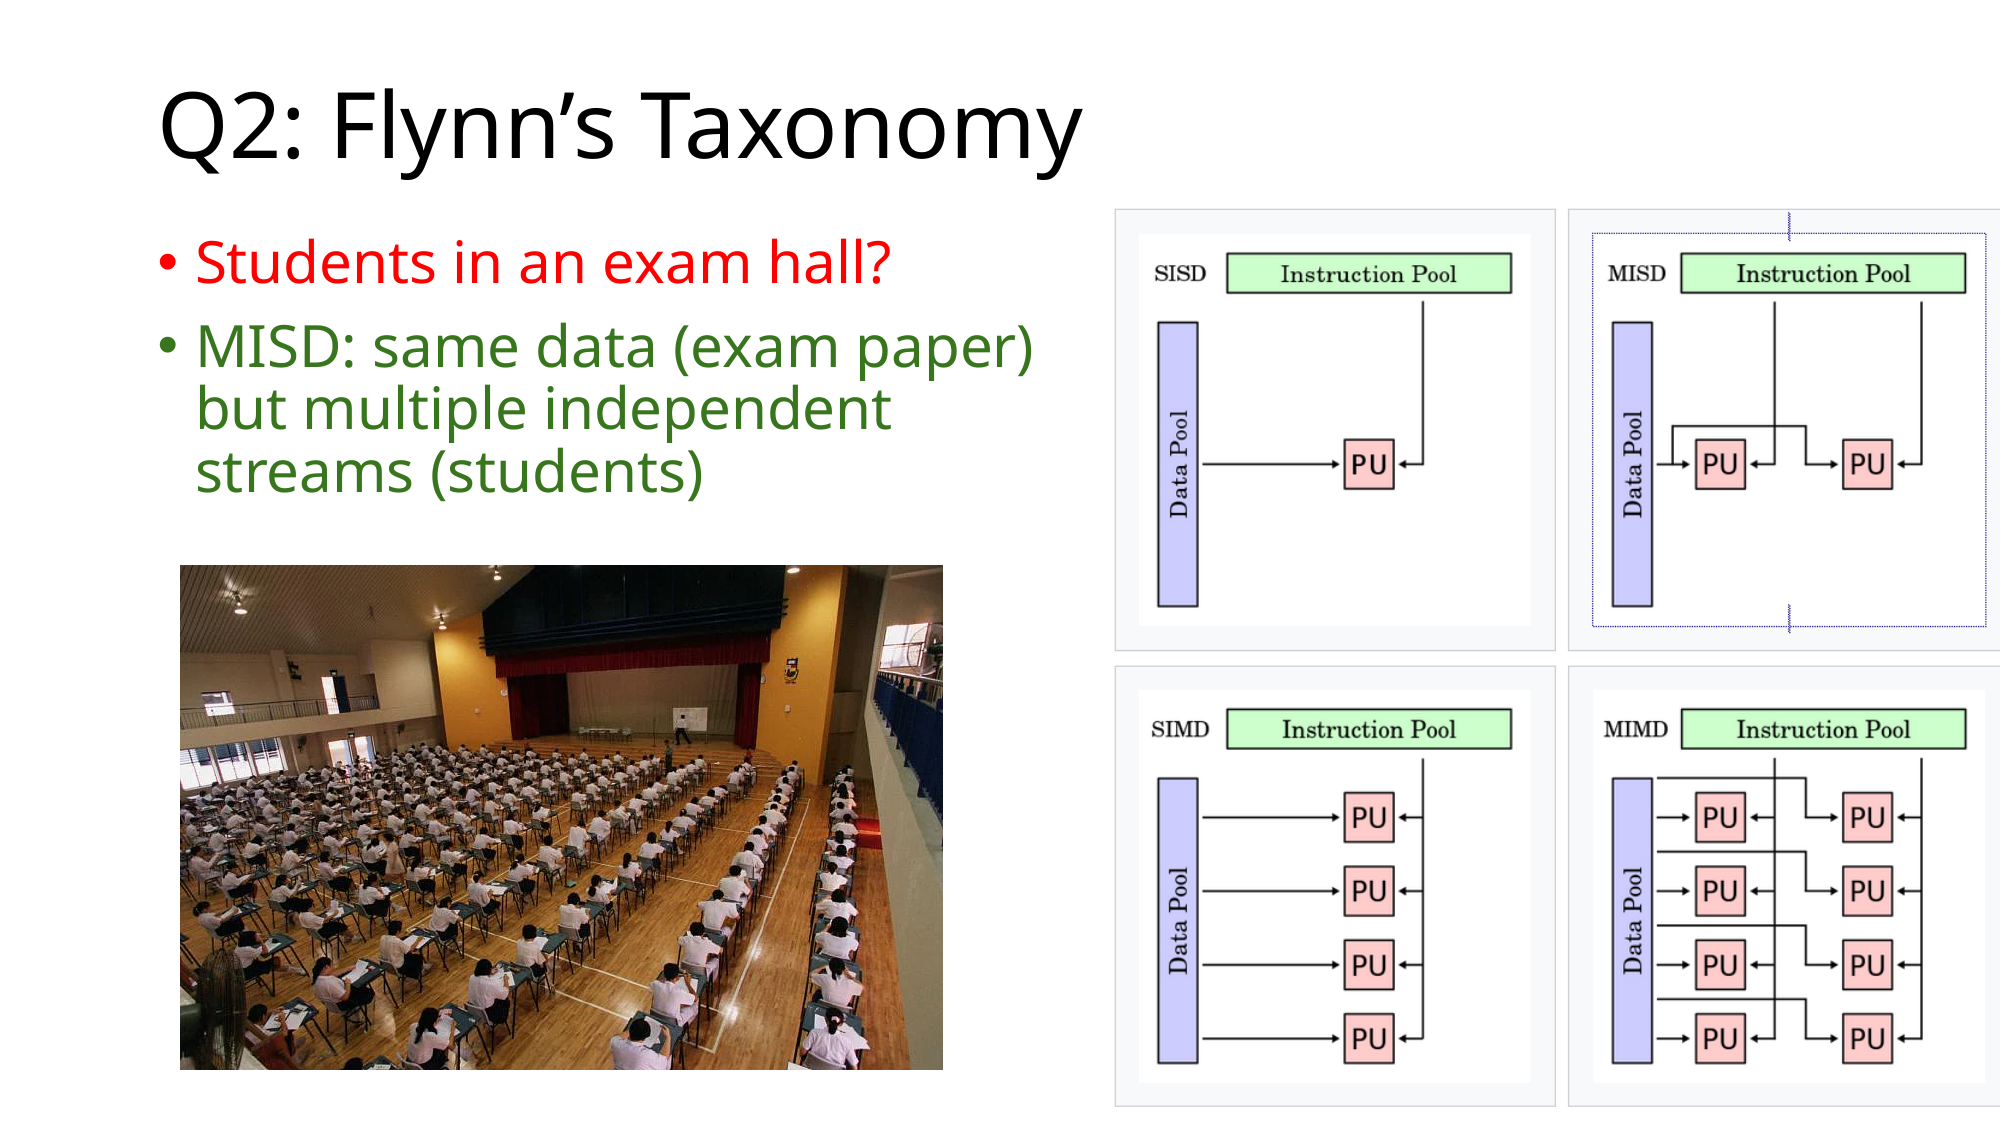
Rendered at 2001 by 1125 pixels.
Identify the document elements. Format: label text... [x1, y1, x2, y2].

list Students in an exam hall? MISD: same data (exam paper) but multiple independent streams (students) [137, 212, 1058, 543]
picture [179, 564, 943, 1071]
title Q2: Flynn’s Taxonomy [137, 59, 1863, 278]
picture [1104, 197, 2000, 1119]
